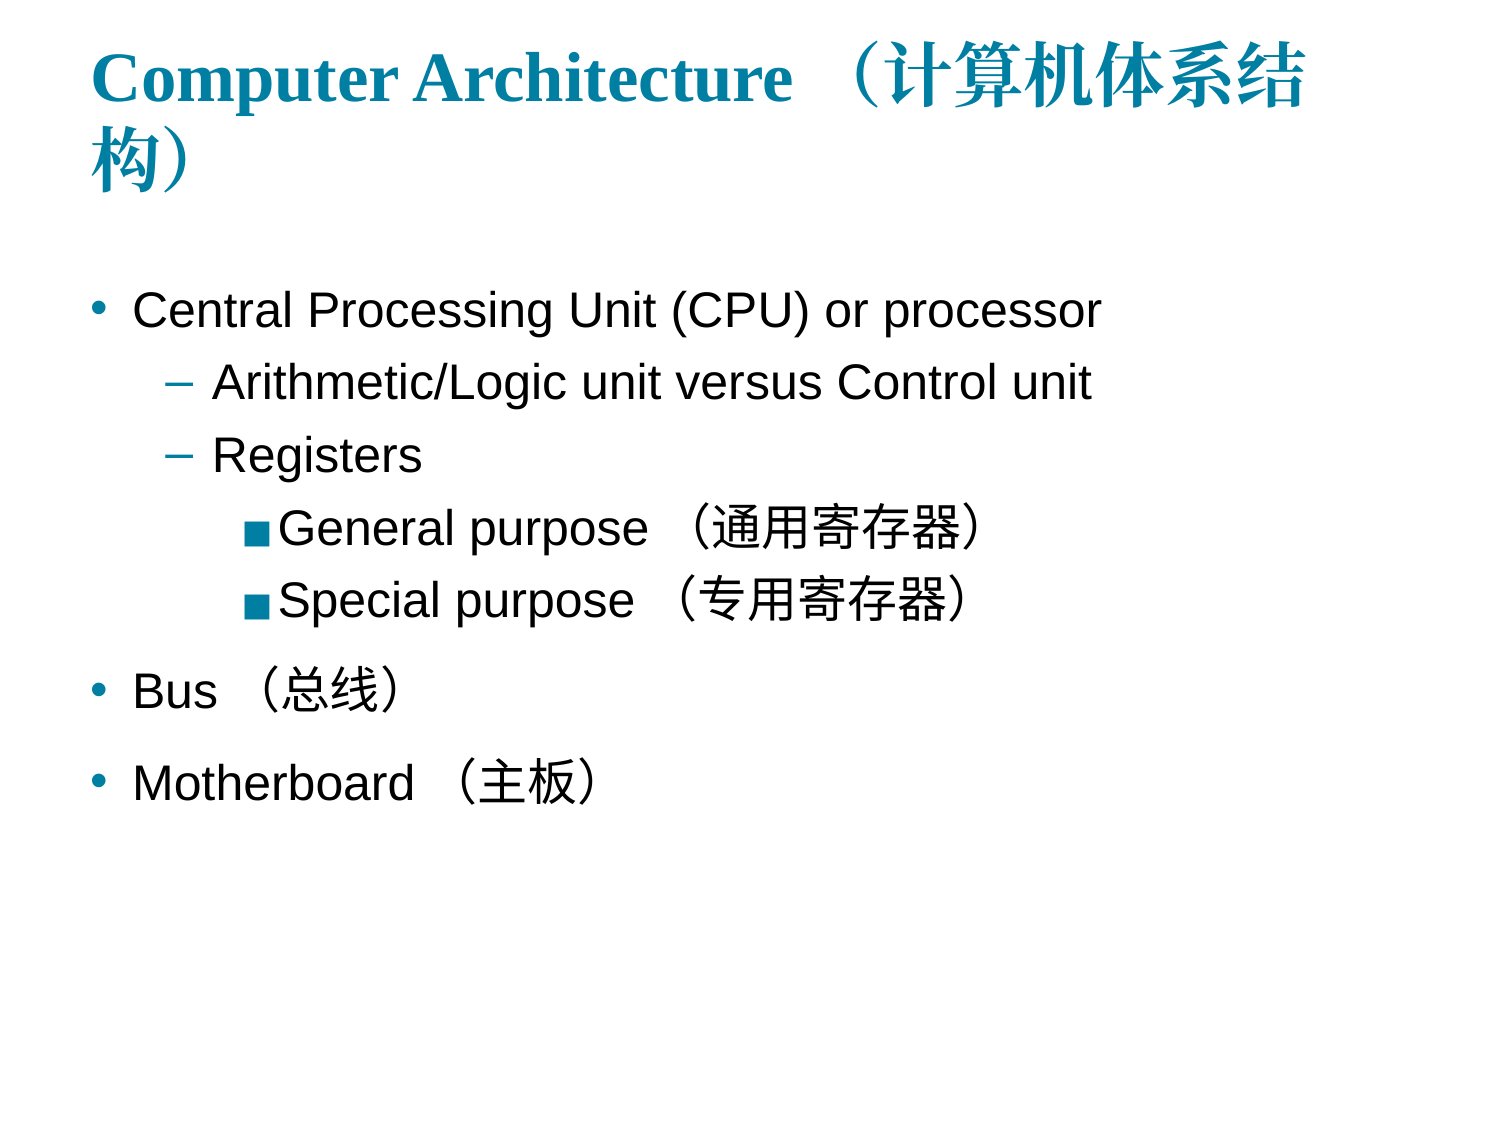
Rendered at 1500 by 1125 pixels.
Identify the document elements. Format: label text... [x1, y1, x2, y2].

list Central Processing Unit (C P U) or processor Arithmetic/Logic unit versus Control unit Registers General purpose（通用寄存器） Special purpose（专用寄存器） Bus（总线） Motherboard（主板） [75, 262, 1425, 1005]
title Computer Architecture（计算机体系结构） [75, 35, 1425, 216]
